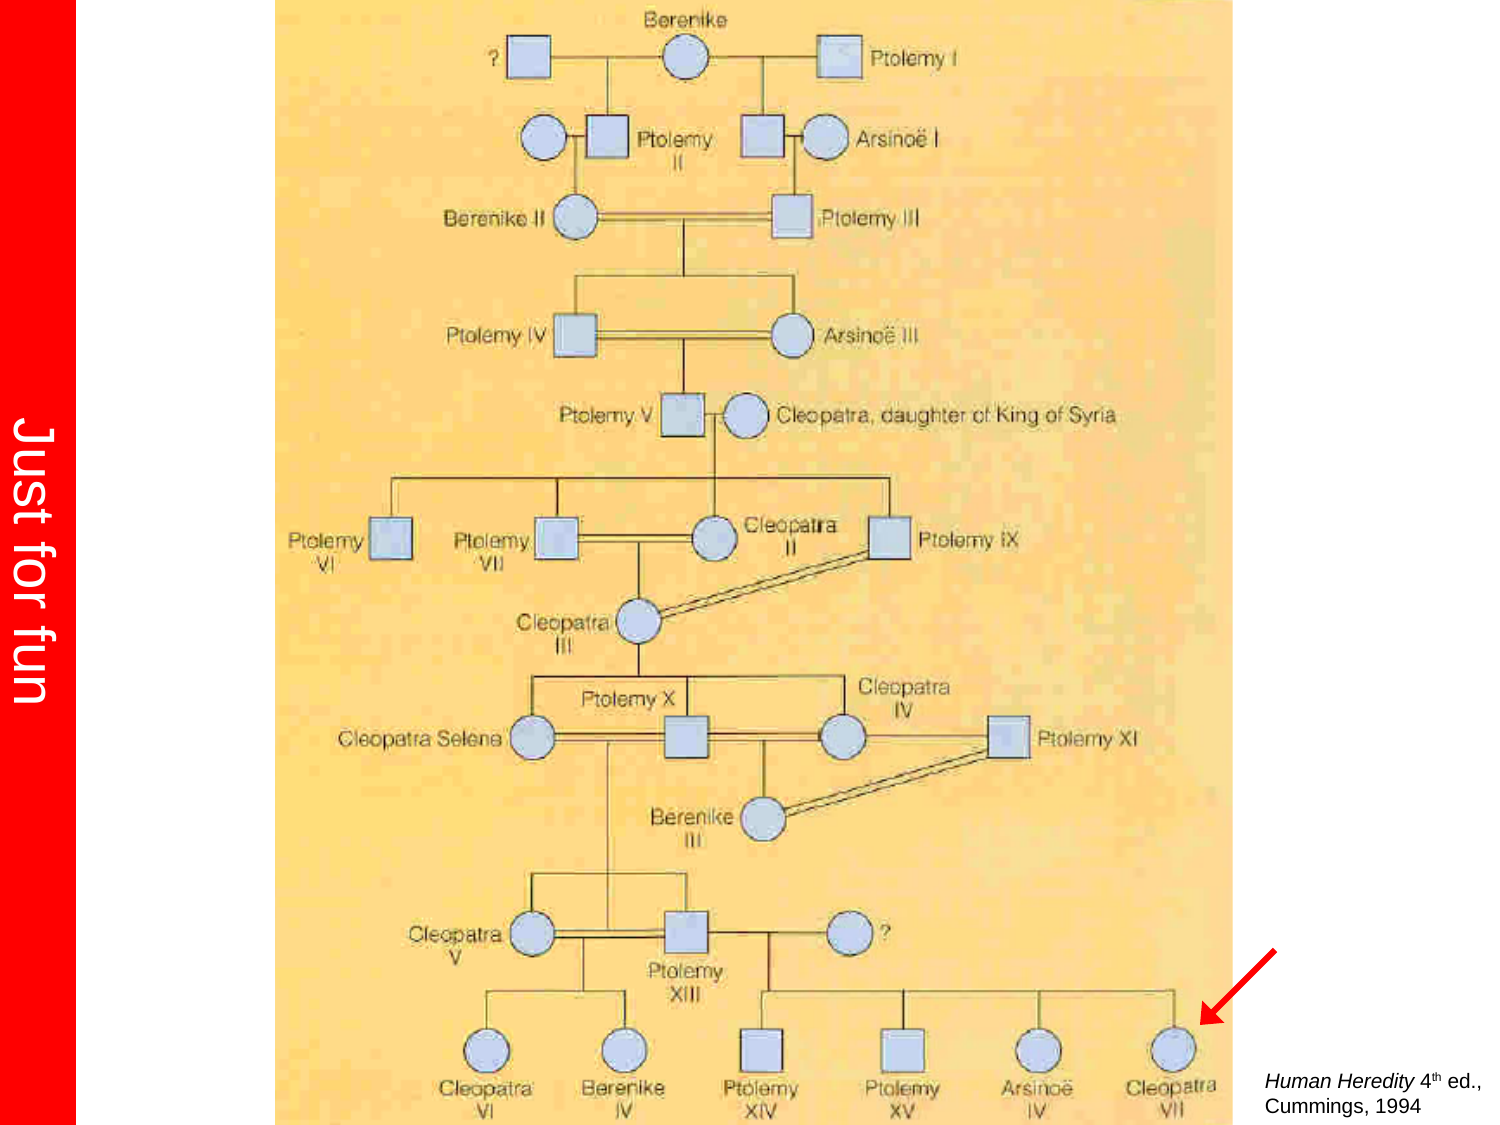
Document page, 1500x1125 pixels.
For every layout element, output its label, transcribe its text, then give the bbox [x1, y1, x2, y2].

text_box Human Heredity 4th ed., Cummings, 1994 [1250, 1059, 1500, 1125]
text_box Just for fun [0, 0, 75, 1125]
picture [274, 0, 1233, 1125]
